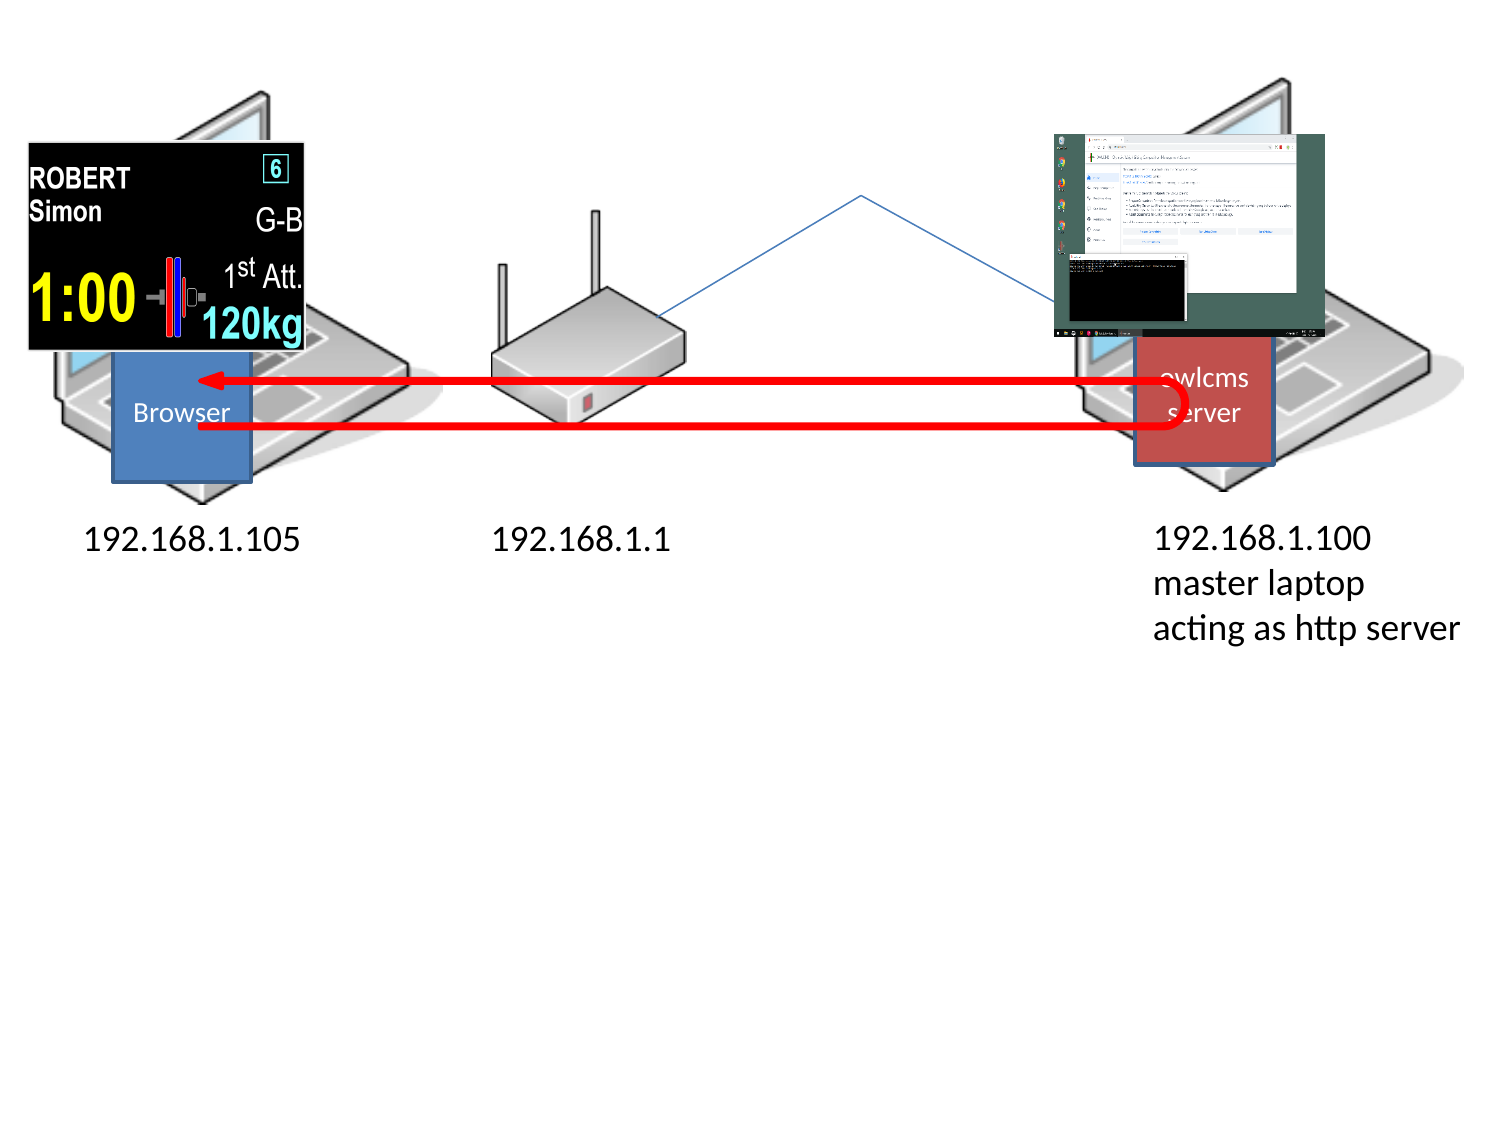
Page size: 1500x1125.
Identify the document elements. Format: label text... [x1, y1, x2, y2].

text_box 192.168.1.1 [475, 506, 687, 567]
text_box [691, 422, 1069, 431]
picture [1054, 76, 1465, 492]
text_box [447, 422, 486, 431]
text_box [655, 195, 858, 318]
picture [491, 209, 687, 431]
picture [25, 89, 443, 506]
text_box [691, 376, 1069, 385]
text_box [860, 195, 1049, 312]
text_box 192.168.1.105 [67, 513, 317, 567]
text_box [447, 376, 486, 385]
text_box 192.168.1.100 master laptop acting as http server [1138, 505, 1477, 656]
